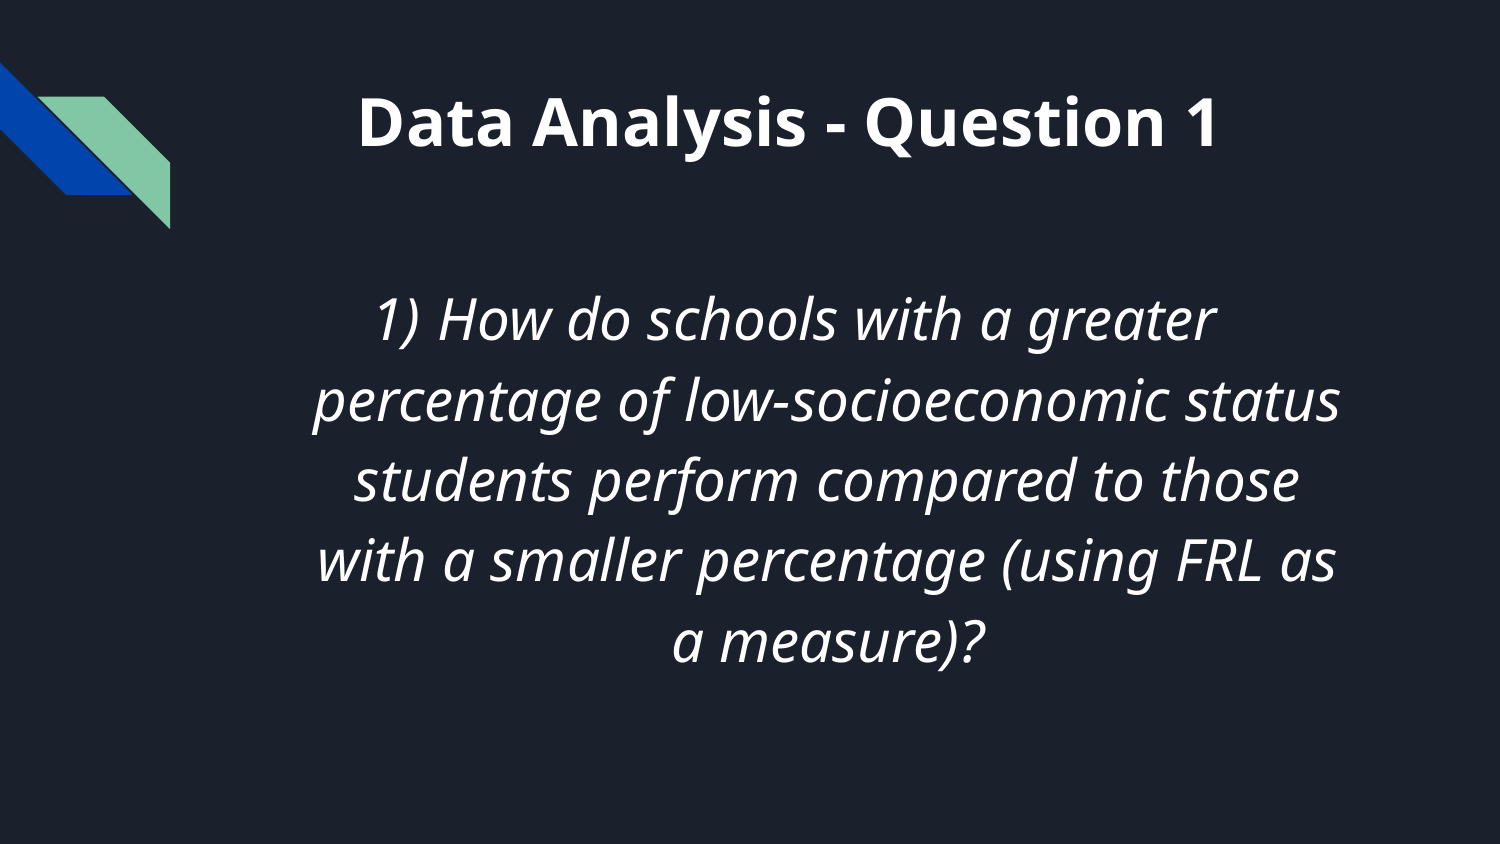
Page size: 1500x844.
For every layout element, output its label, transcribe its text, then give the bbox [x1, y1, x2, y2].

list How do schools with a greater percentage of low-socioeconomic status students perform compared to those with a smaller percentage (using FRL as a measure)? [212, 257, 1368, 735]
title Data Analysis - Question 1 [212, 64, 1368, 215]
